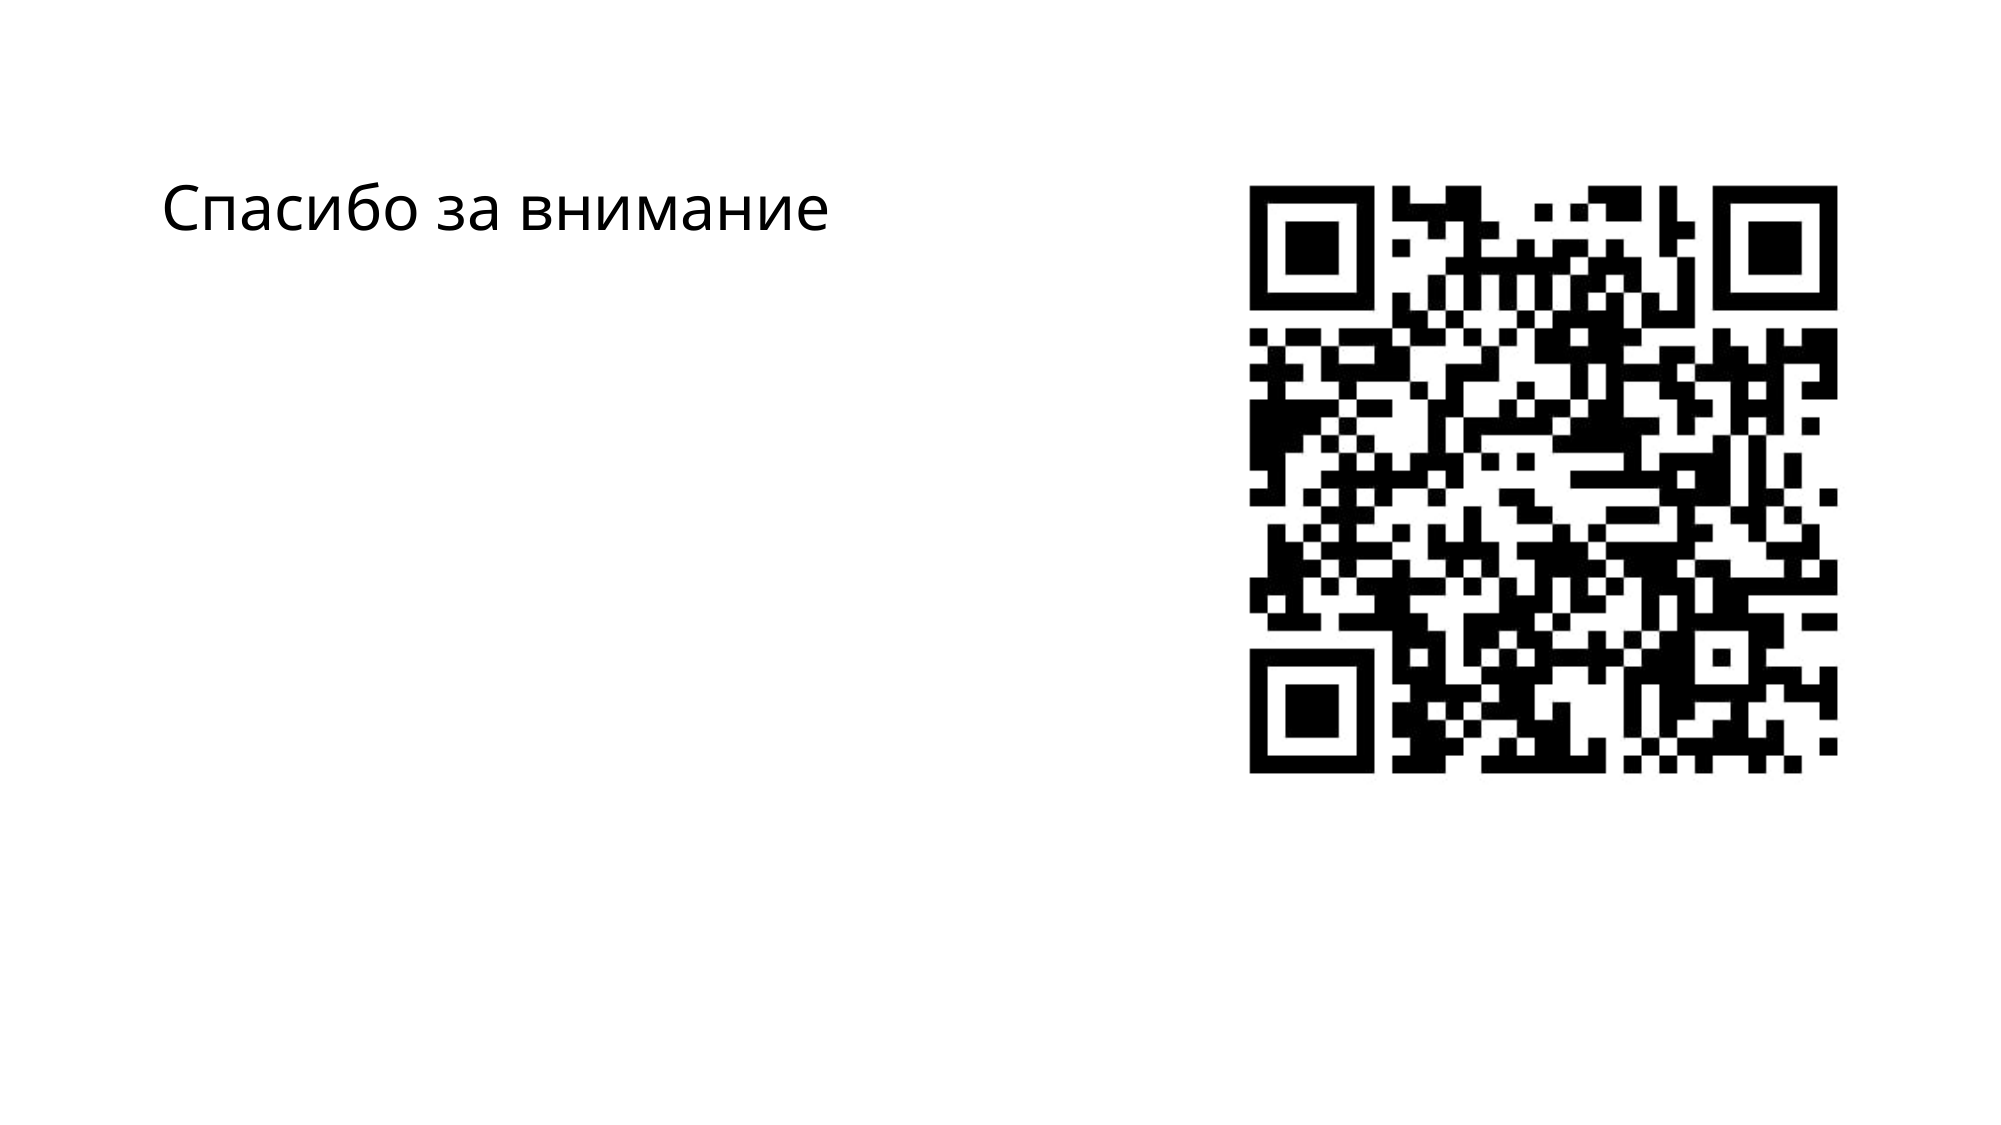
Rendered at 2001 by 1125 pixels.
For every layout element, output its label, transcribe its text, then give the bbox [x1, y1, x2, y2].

picture [1179, 115, 1909, 845]
text_box Спасибо за внимание [153, 160, 936, 250]
